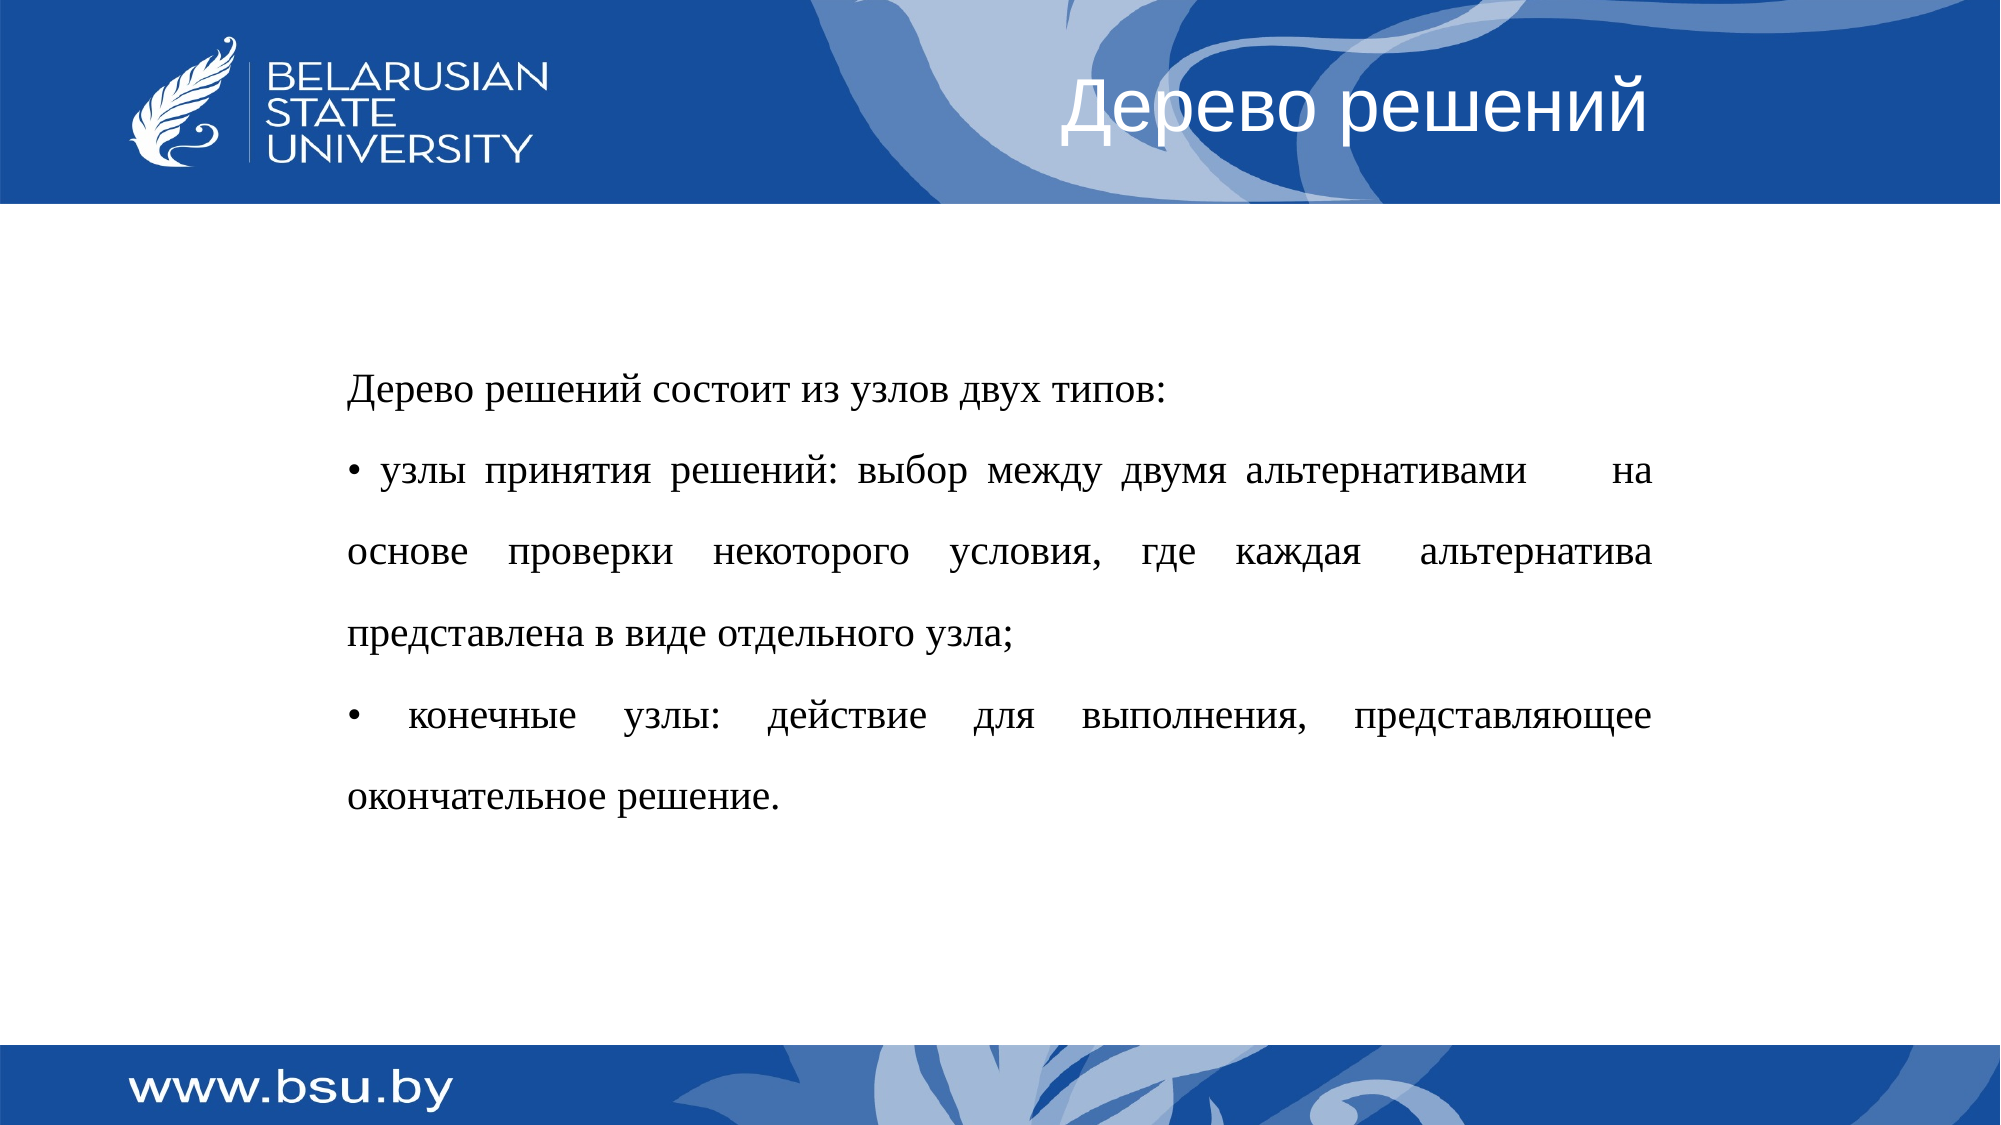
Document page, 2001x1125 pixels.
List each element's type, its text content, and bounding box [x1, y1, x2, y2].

title Дерево решений [779, 23, 1932, 181]
picture [0, 1045, 2000, 1125]
text_box Дерево решений состоит из узлов двух типов: • узлы принятия решений: выбор между двумя альтернативами на основе проверки некоторого условия, где каждая альтернатива представлена в виде отдельного узла; • конечные узлы: действие для выполнения, представляющее окончательное решение. [332, 313, 1668, 812]
picture [0, 0, 2000, 204]
